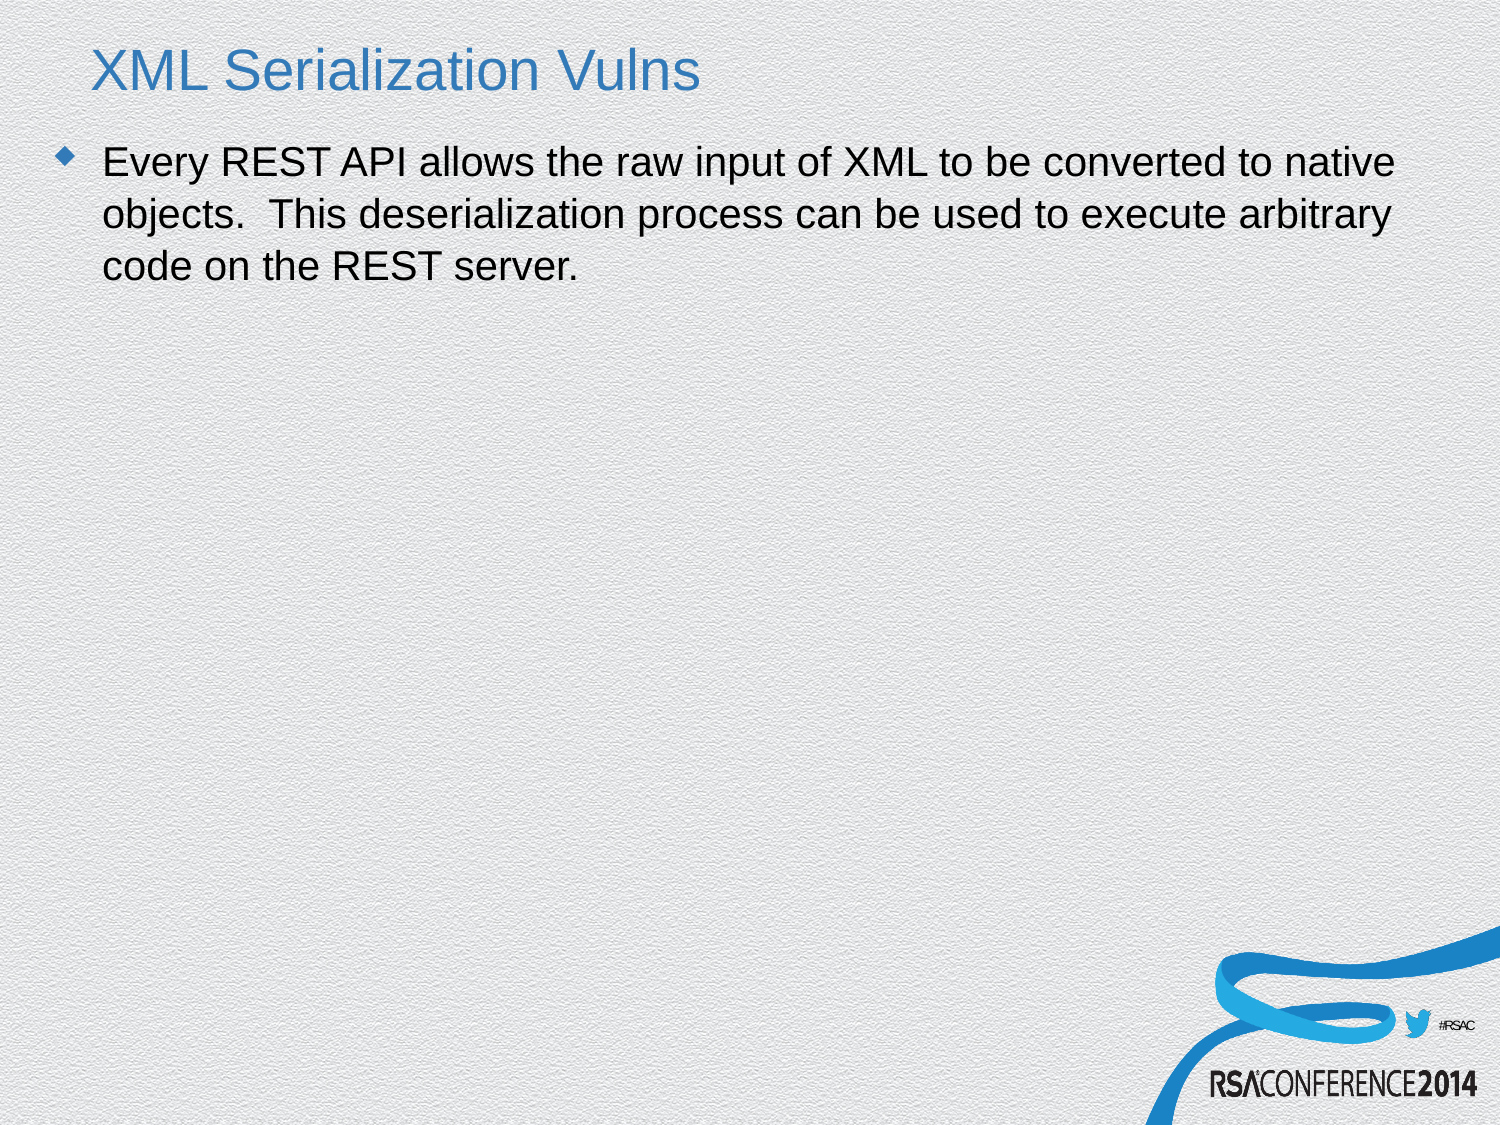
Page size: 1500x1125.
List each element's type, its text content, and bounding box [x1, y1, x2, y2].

title XML Serialization Vulns [75, 12, 1425, 125]
picture [0, 0, 1500, 1125]
list Every REST API allows the raw input of XML to be converted to native objects. This deserialization process can be used to execute arbitrary code on the REST server. [37, 125, 1463, 1100]
